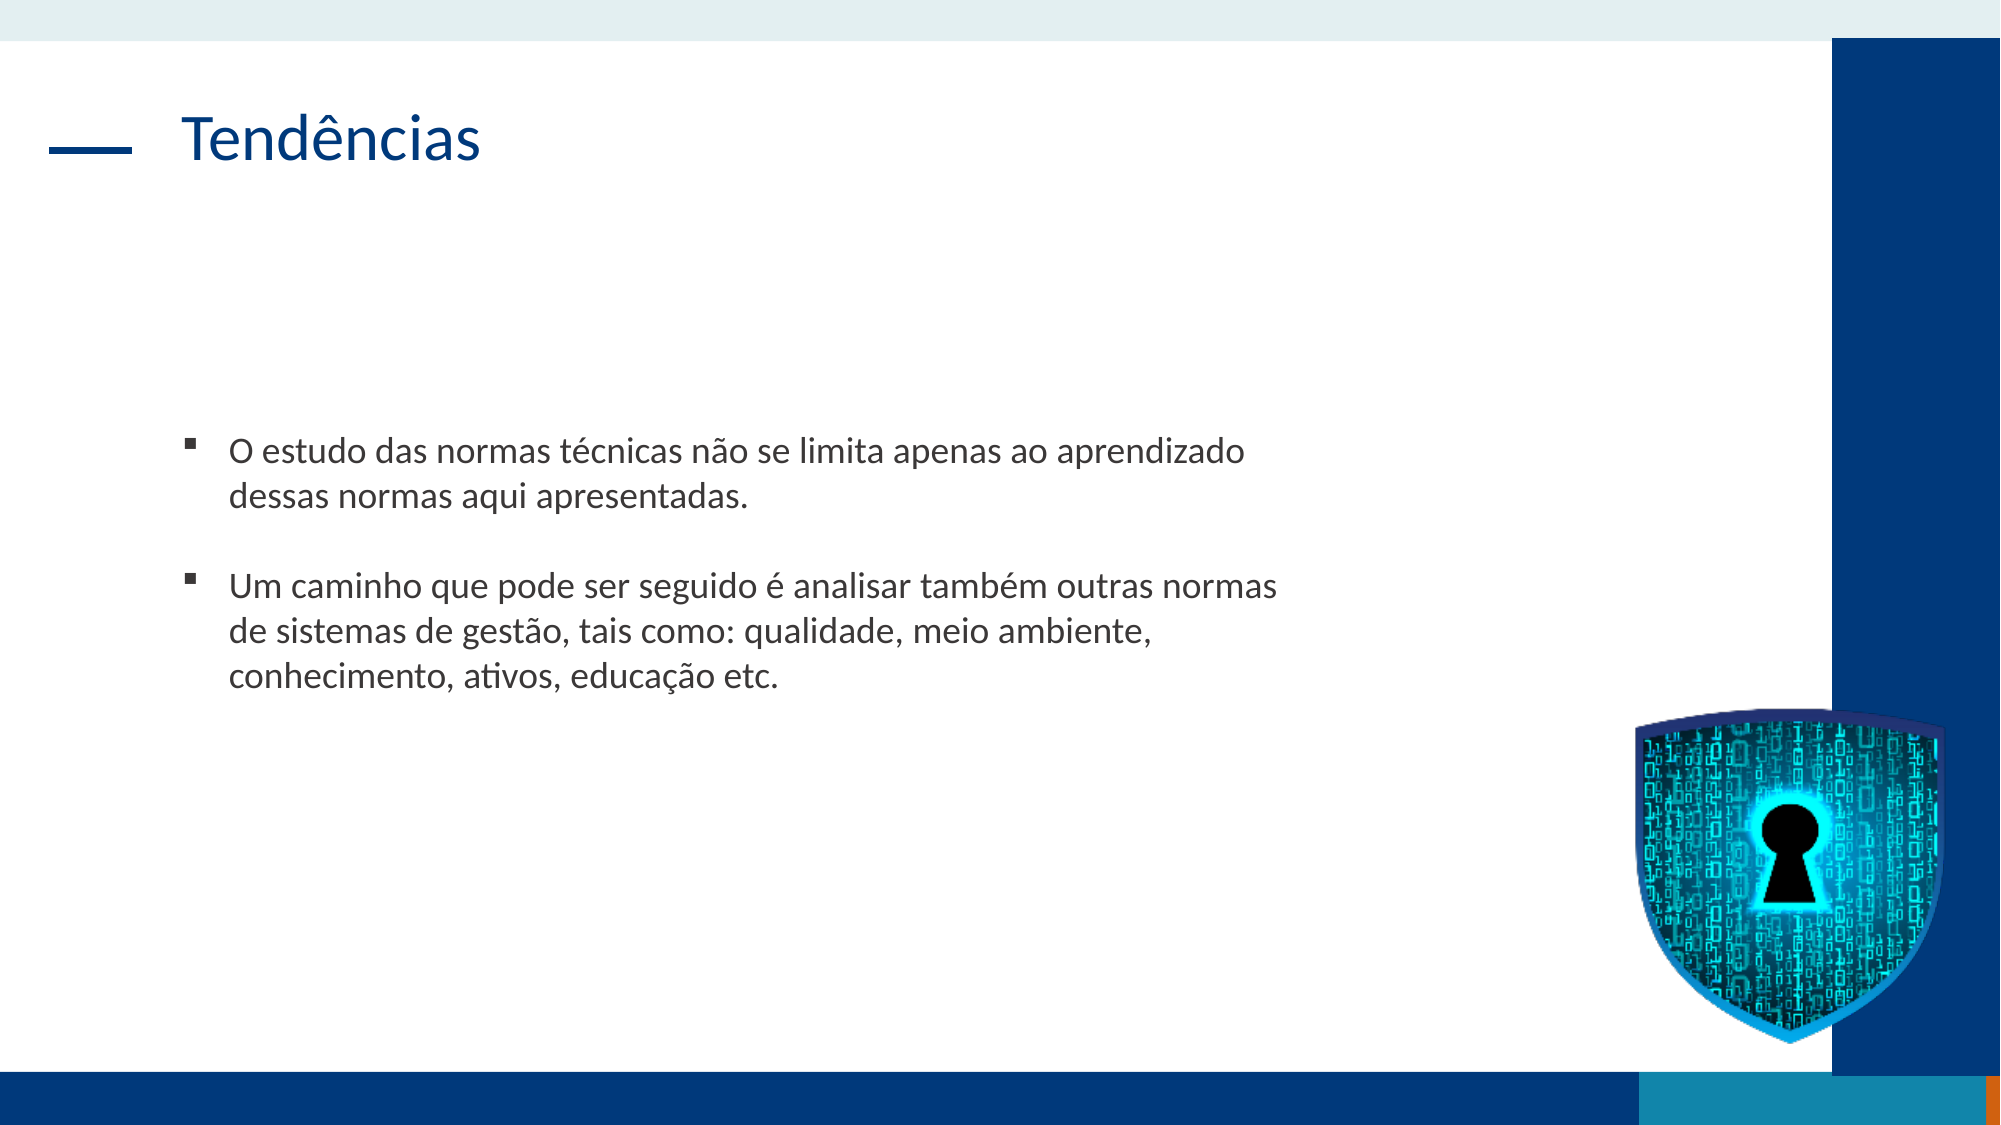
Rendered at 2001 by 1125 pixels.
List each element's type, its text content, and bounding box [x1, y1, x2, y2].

text_box O estudo das normas técnicas não se limita apenas ao aprendizado dessas normas aqui apresentadas. Um caminho que pode ser seguido é analisar também outras normas de sistemas de gestão, tais como: qualidade, meio ambiente, conhecimento, ativos, educação etc. [167, 418, 1337, 704]
list Tendências [167, 95, 1832, 237]
text_box [1832, 38, 2000, 667]
picture [1581, 667, 2000, 1086]
